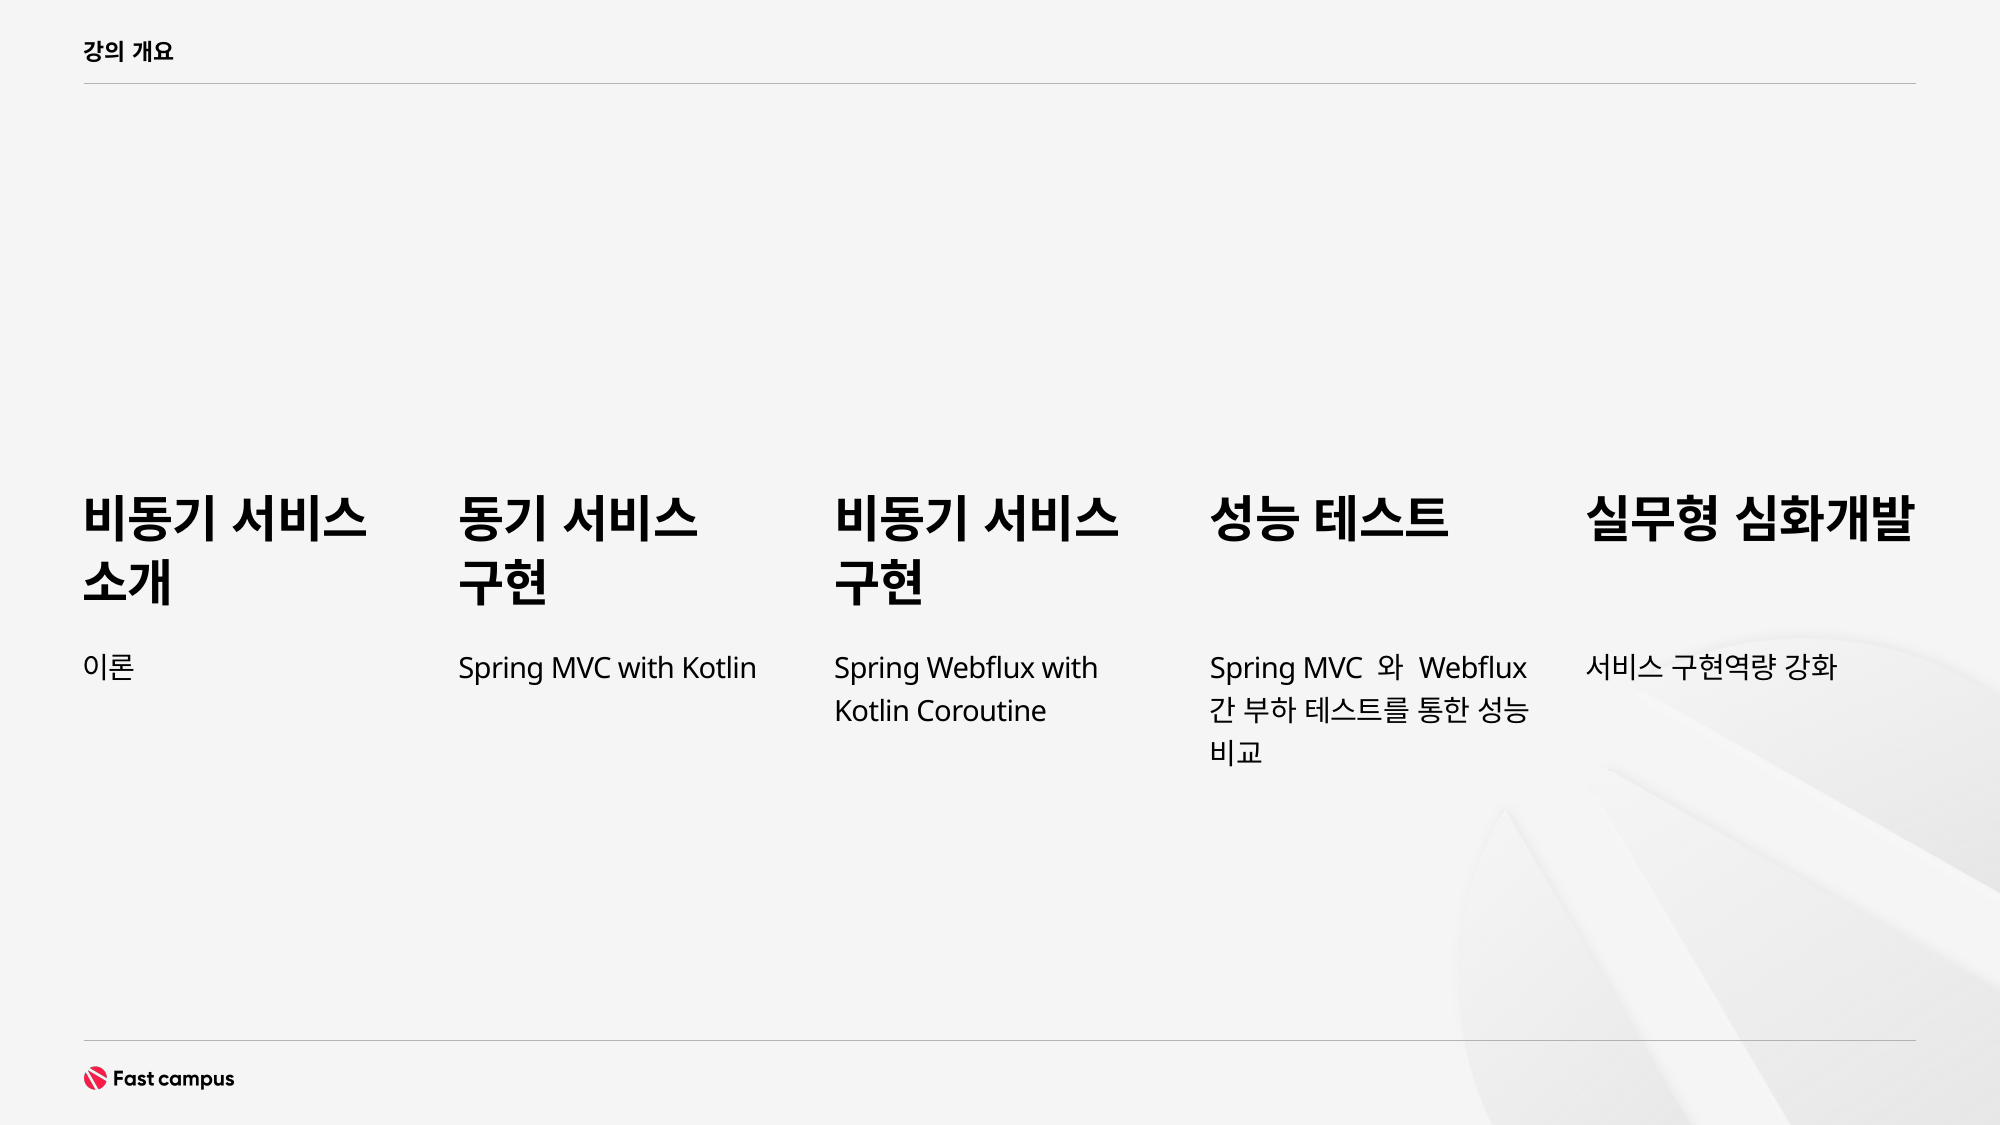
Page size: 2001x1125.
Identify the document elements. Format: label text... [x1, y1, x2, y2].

list 실무형 심화개발 [1570, 482, 1942, 631]
picture [60, 1047, 258, 1109]
list Spring Webflux with Kotlin Coroutine [819, 633, 1191, 825]
list 동기 서비스 구현 [443, 482, 815, 631]
picture [1450, 625, 2000, 1125]
list 서비스 구현역량 강화 [1570, 633, 1942, 825]
list 성능 테스트 [1195, 482, 1567, 631]
list 이론 [67, 633, 439, 825]
list 비동기 서비스 소개 [67, 482, 439, 631]
list Spring MVC with Kotlin [443, 633, 815, 825]
list Spring MVC 와 Webflux 간 부하 테스트를 통한 성능 비교 [1195, 633, 1567, 825]
list 비동기 서비스 구현 [819, 482, 1191, 631]
list 강의 개요 [68, 29, 944, 73]
